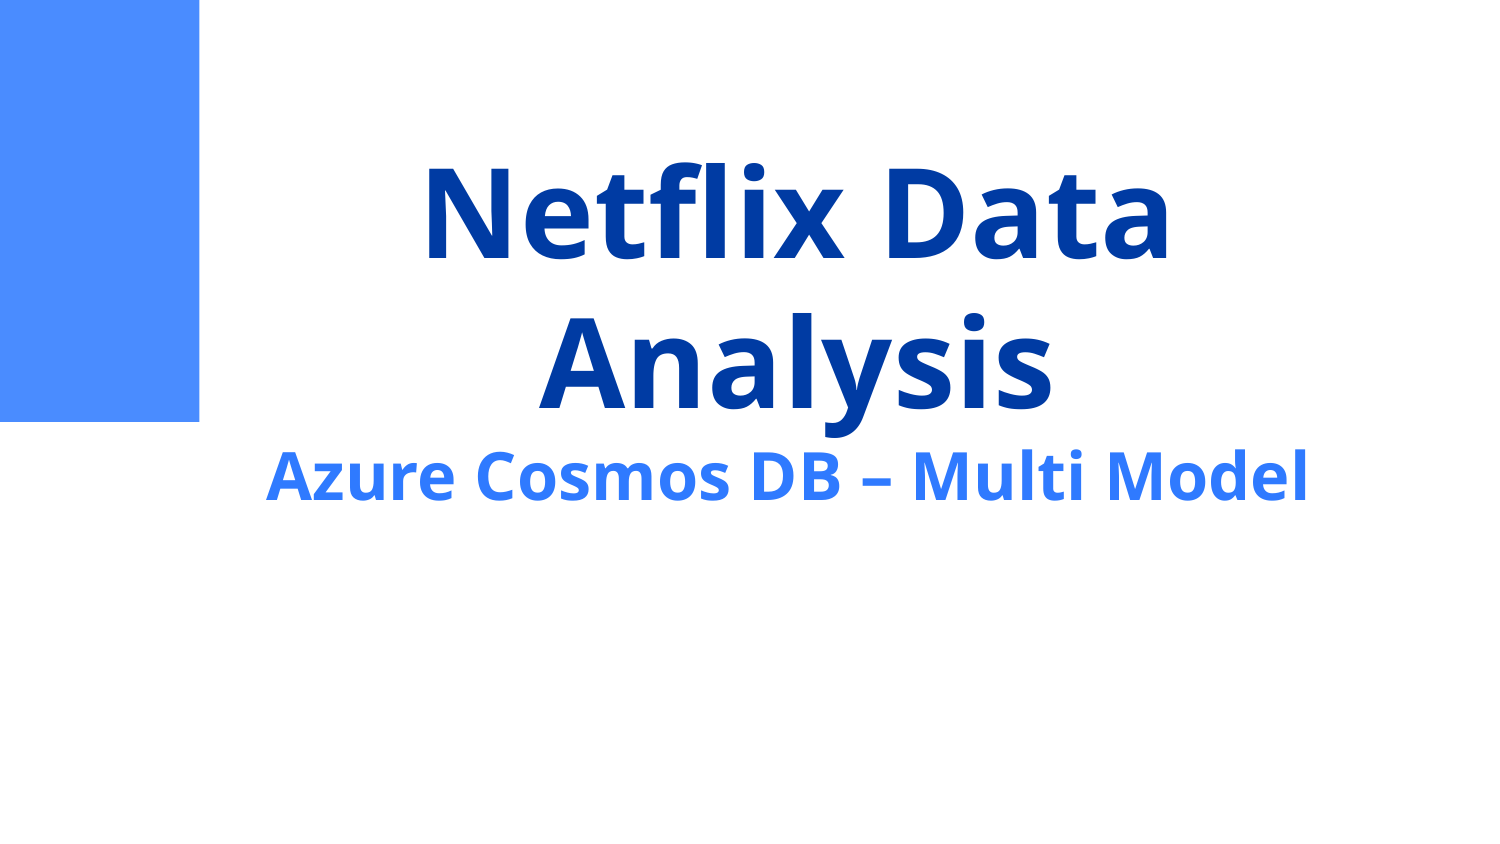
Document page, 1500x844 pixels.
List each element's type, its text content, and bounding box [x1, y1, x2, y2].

title Netflix Data Analysis Azure Cosmos DB – Multi Model [242, 295, 1354, 529]
